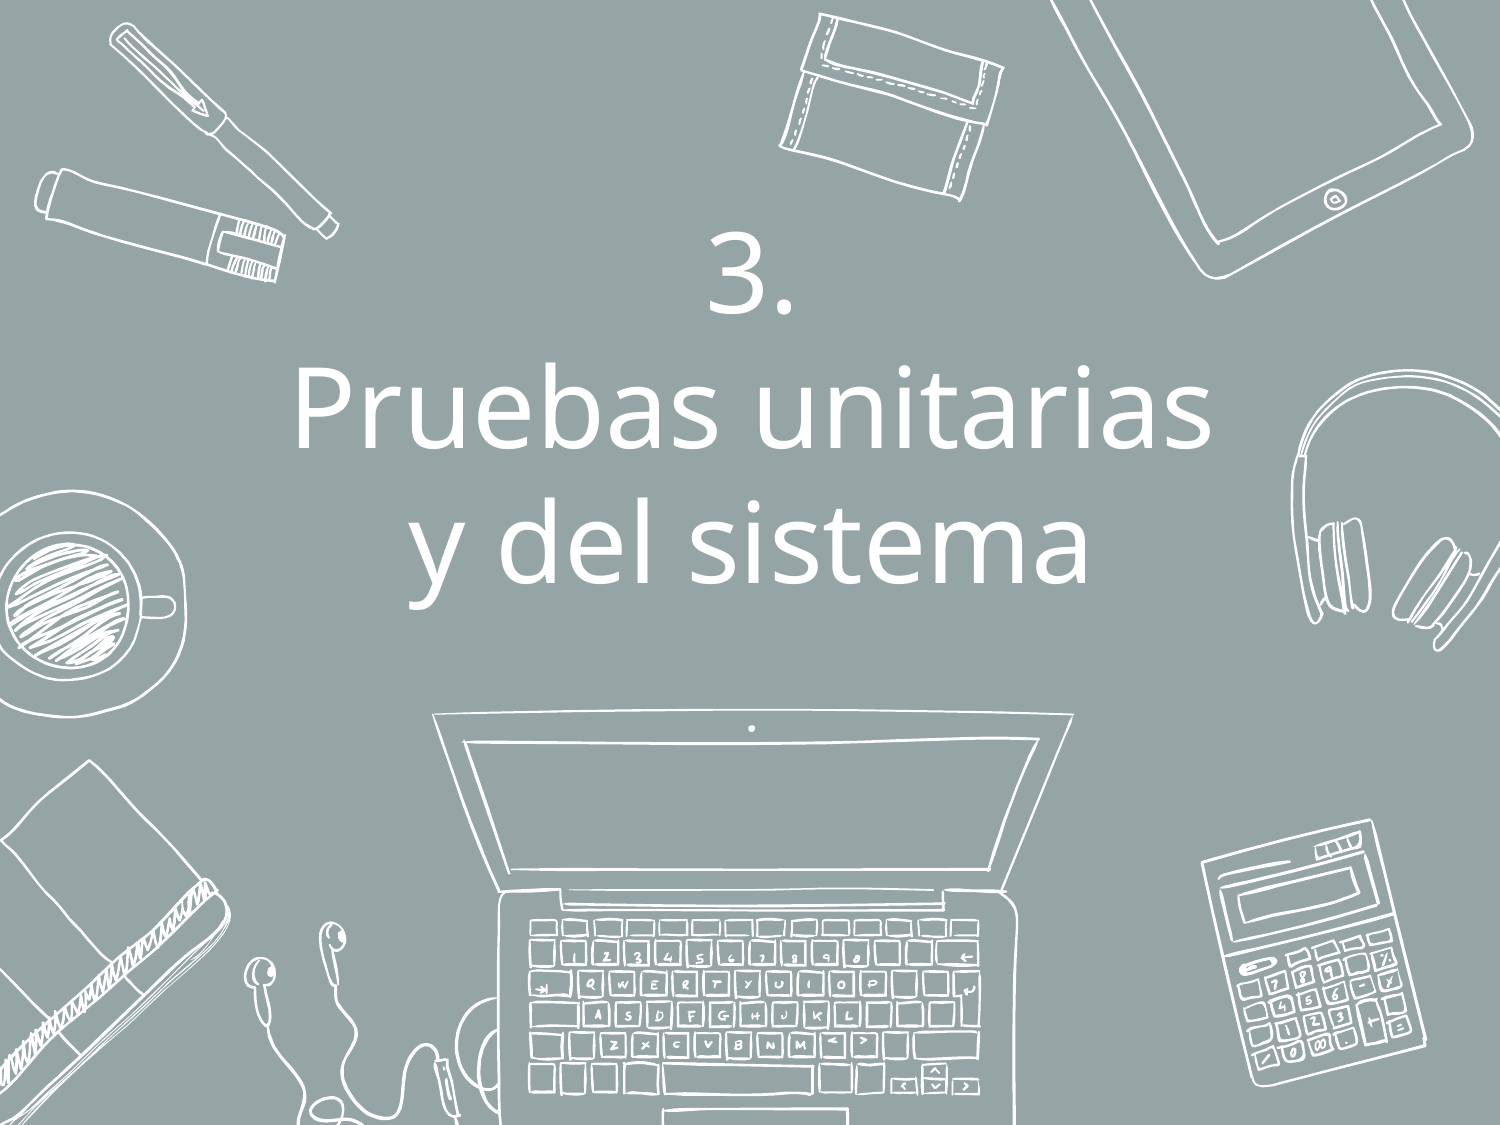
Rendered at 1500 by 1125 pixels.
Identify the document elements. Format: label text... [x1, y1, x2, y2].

title 3. Pruebas unitarias y del sistema [257, 457, 1247, 621]
